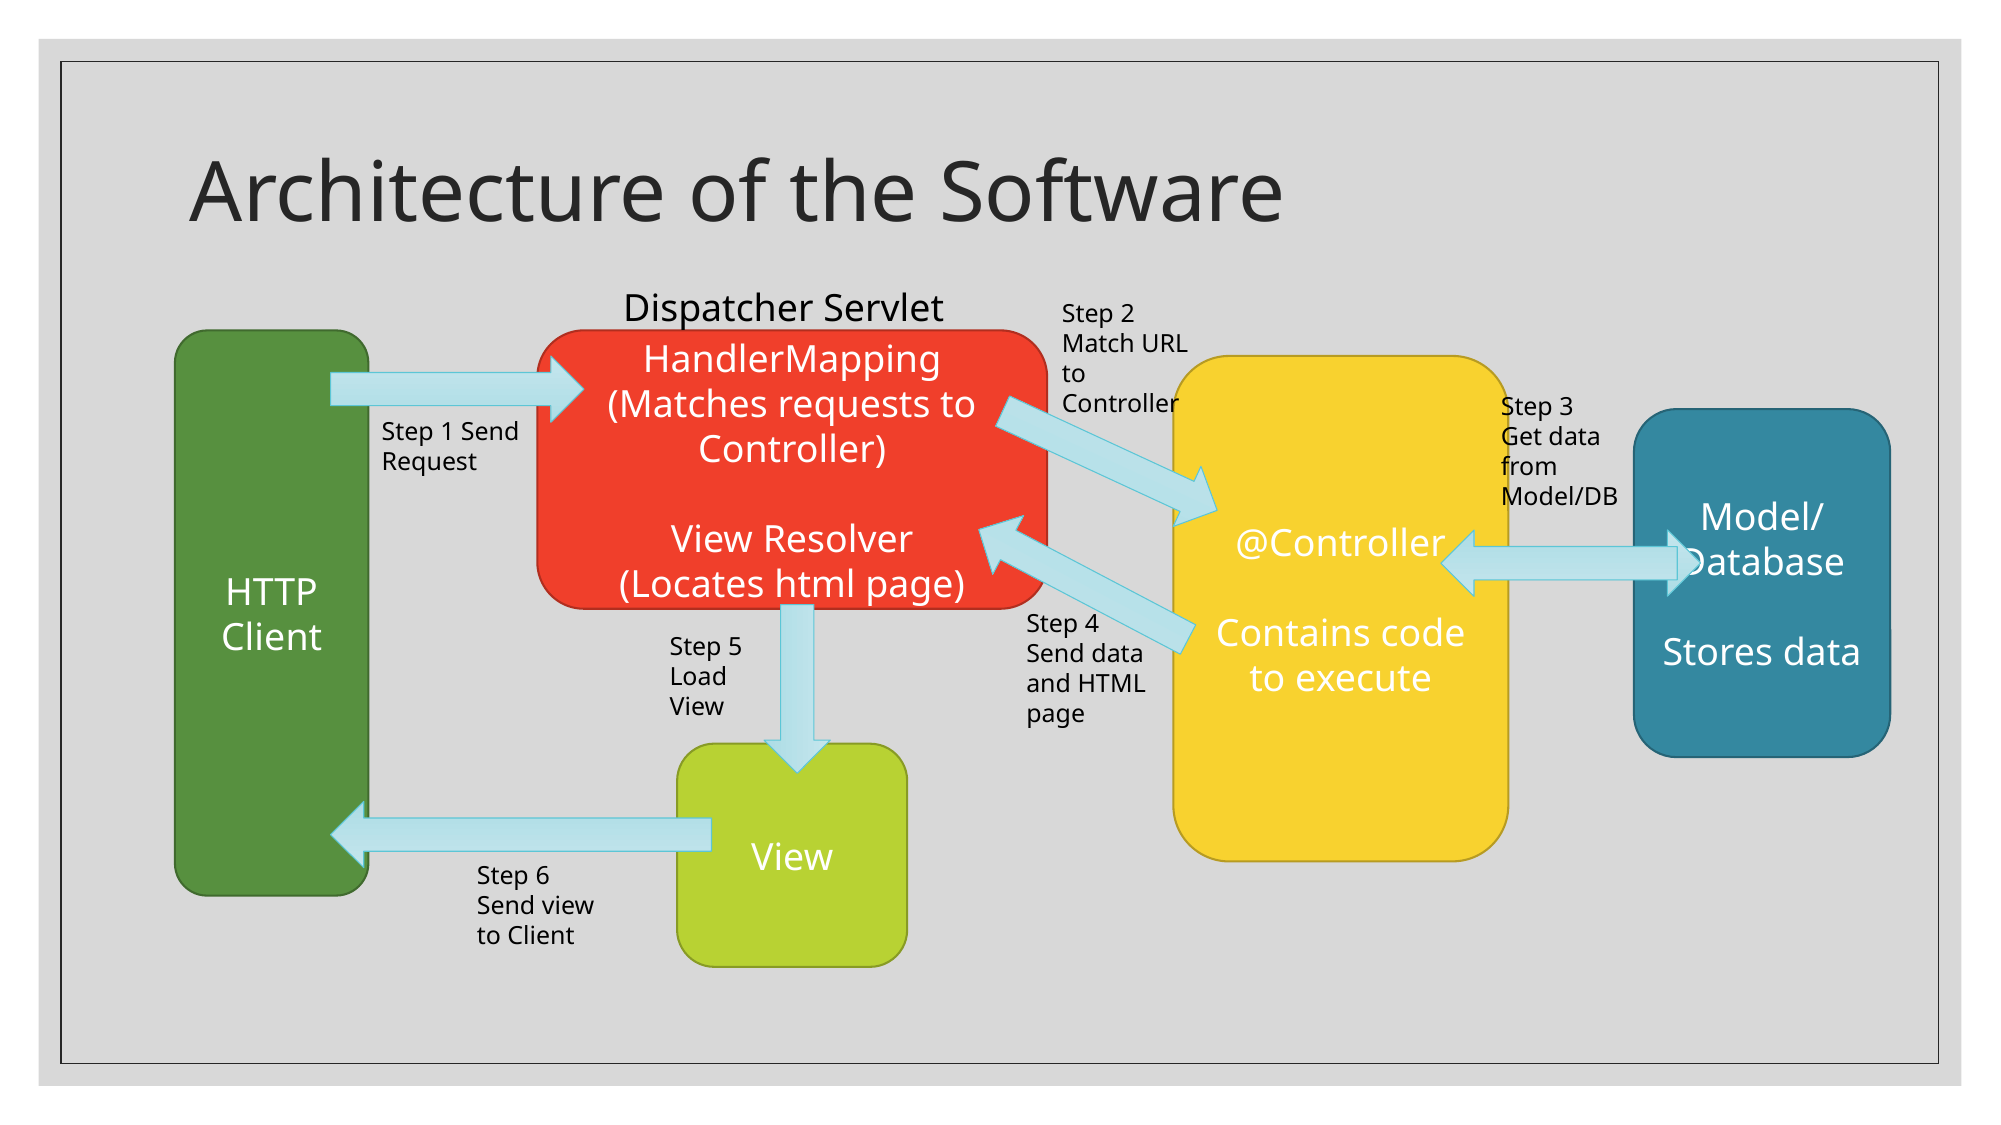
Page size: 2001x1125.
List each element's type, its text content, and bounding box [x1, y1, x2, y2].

text_box Step 1 Send Request [366, 407, 538, 483]
text_box [978, 515, 1150, 600]
title Architecture of the Software [174, 81, 1825, 307]
text_box [763, 604, 831, 774]
text_box [330, 355, 585, 423]
text_box [1440, 529, 1678, 597]
text_box [1475, 529, 1701, 597]
text_box Model/Database Stores data [1632, 408, 1892, 759]
text_box [1182, 616, 1197, 653]
text_box @Controller Contains code to execute [1172, 354, 1510, 863]
text_box Step 2 Match URL to Controller [1047, 290, 1218, 425]
text_box Step 6 Send view to Client [462, 852, 633, 958]
text_box HTTP Client [173, 329, 370, 897]
text_box [330, 800, 713, 869]
text_box Step 3 Get data from Model/DB [1486, 383, 1657, 518]
text_box Dispatcher Servlet [608, 276, 977, 337]
text_box View [676, 742, 909, 968]
text_box HandlerMapping (Matches requests to Controller) View Resolver (Locates html page) [536, 329, 1049, 610]
text_box Step 5 Load View [654, 623, 795, 728]
text_box Step 4 Send data and HTML page [1011, 600, 1182, 736]
text_box [995, 395, 1218, 528]
